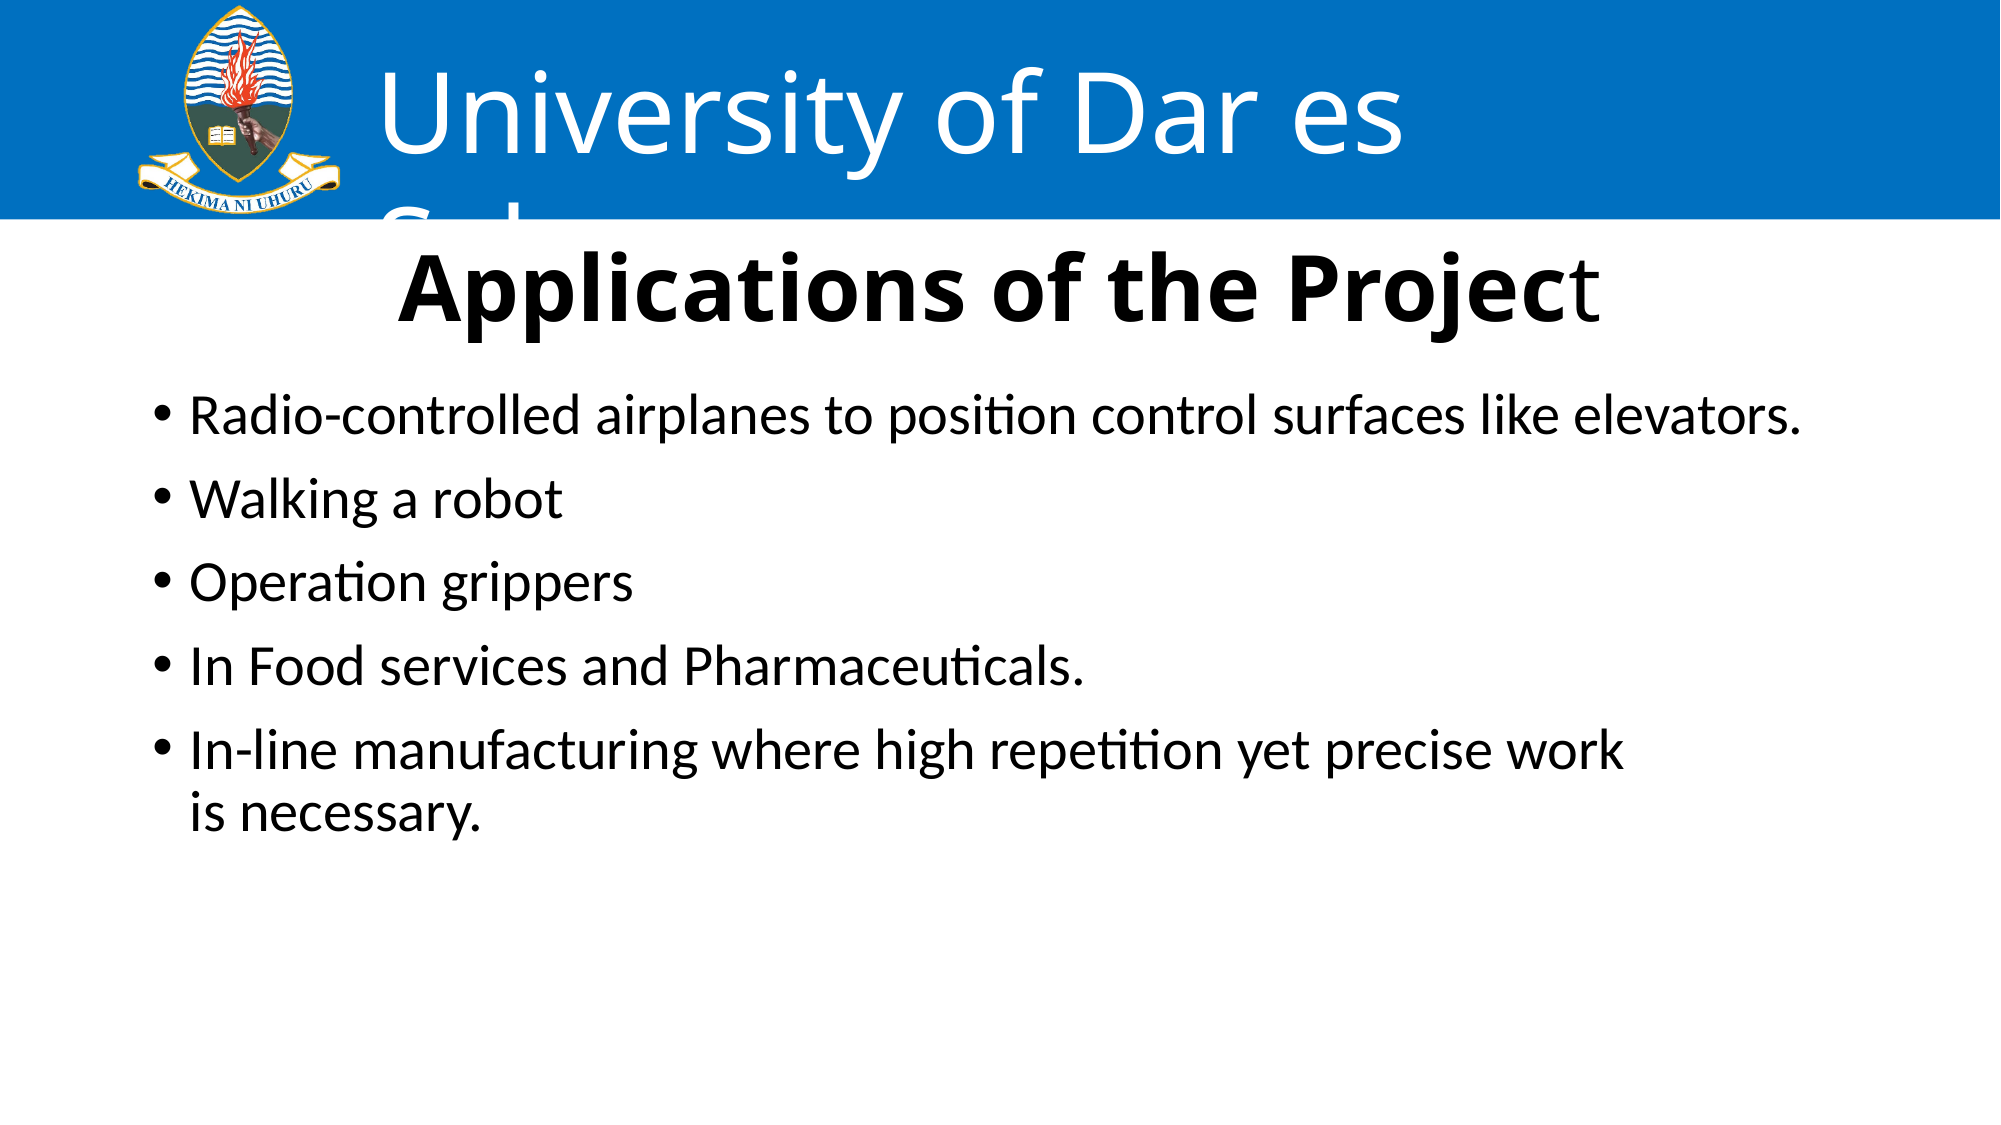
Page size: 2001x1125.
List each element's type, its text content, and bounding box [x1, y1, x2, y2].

title Applications of the Project [137, 229, 1863, 353]
picture [137, 3, 341, 216]
list Radio-controlled airplanes to position control surfaces like elevators. Walking a robot Operation grippers In Food services and Pharmaceuticals. In-line manufacturing where high repetition yet precise work is necessary. [137, 376, 1863, 1014]
